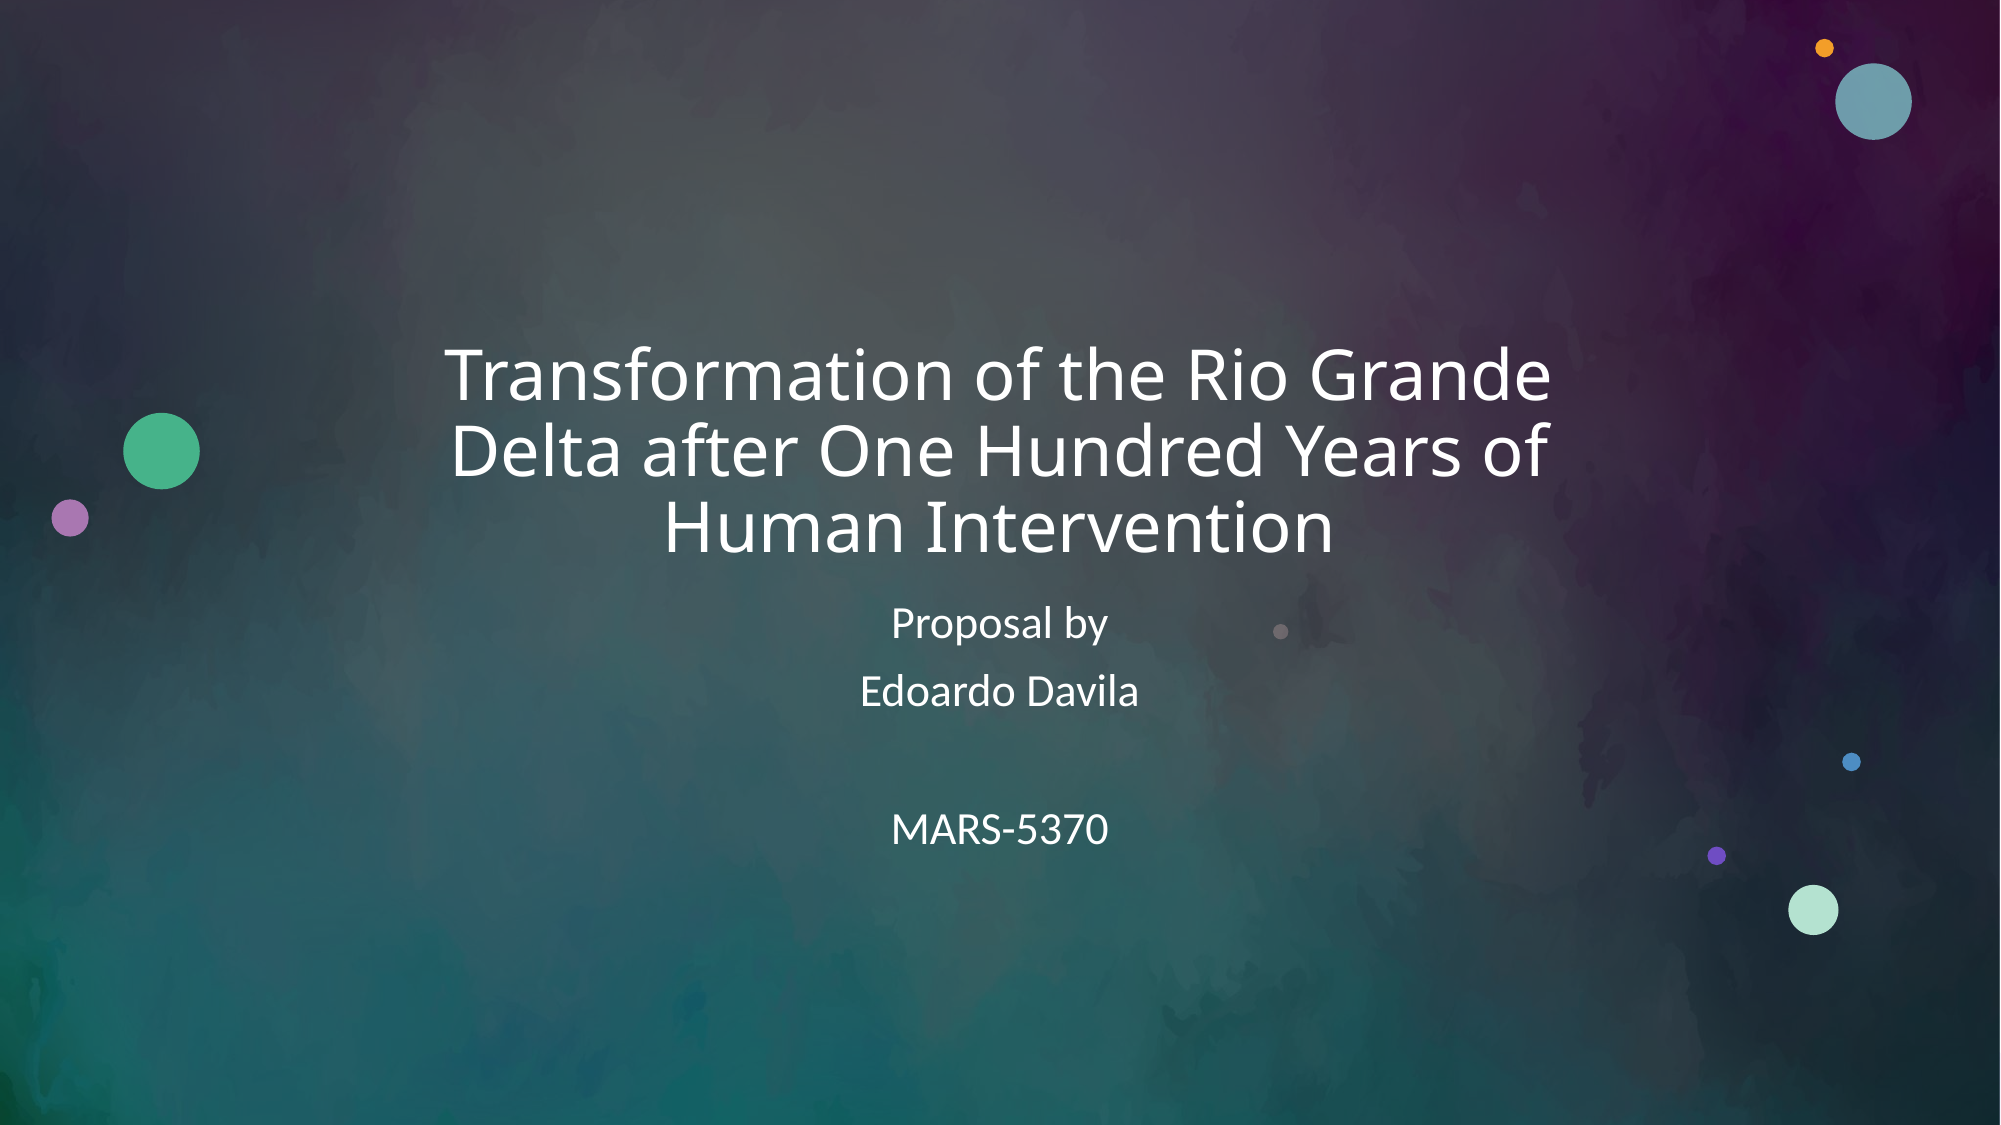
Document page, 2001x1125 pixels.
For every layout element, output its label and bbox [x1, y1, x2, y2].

picture [0, 0, 2000, 1125]
text_box [51, 38, 1912, 936]
